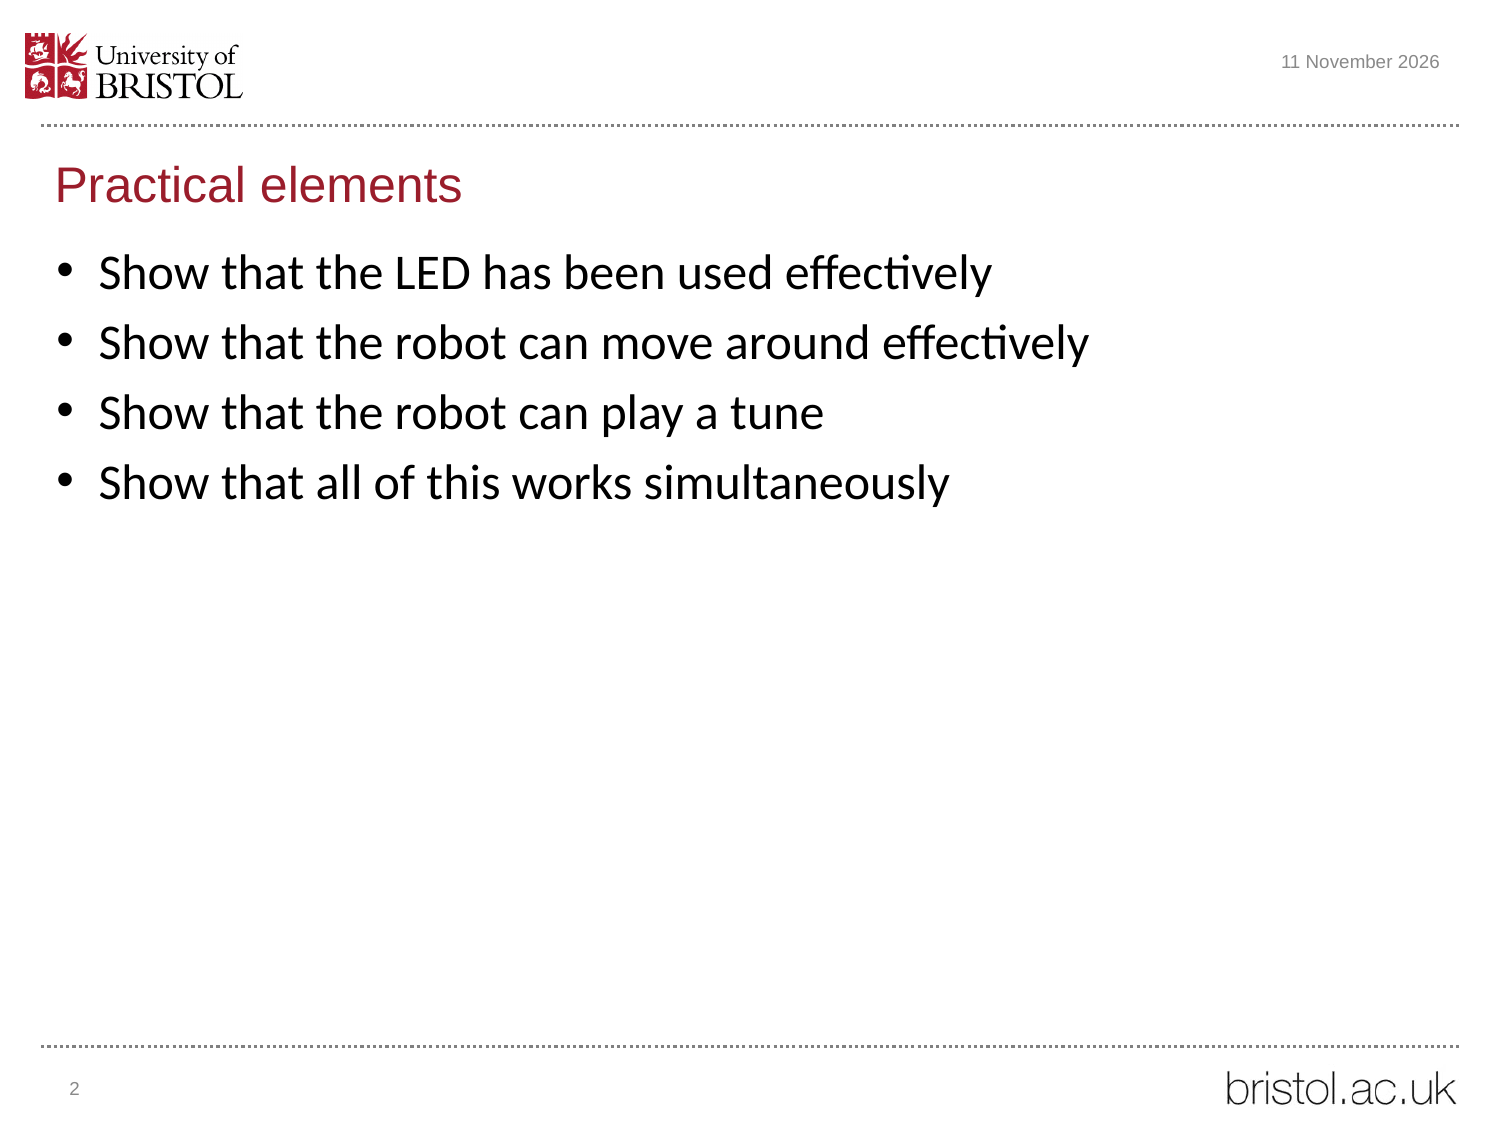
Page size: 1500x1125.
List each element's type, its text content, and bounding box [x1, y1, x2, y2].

picture [25, 33, 243, 99]
slide_number 2 [15, 1057, 134, 1118]
picture [1210, 1061, 1459, 1118]
title Practical elements [39, 125, 1459, 220]
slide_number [1187, 42, 1455, 79]
list Show that the LED has been used effectively Show that the robot can move around effectively Show that the robot can play a tune Show that all of this works simultaneously [41, 231, 1459, 1047]
